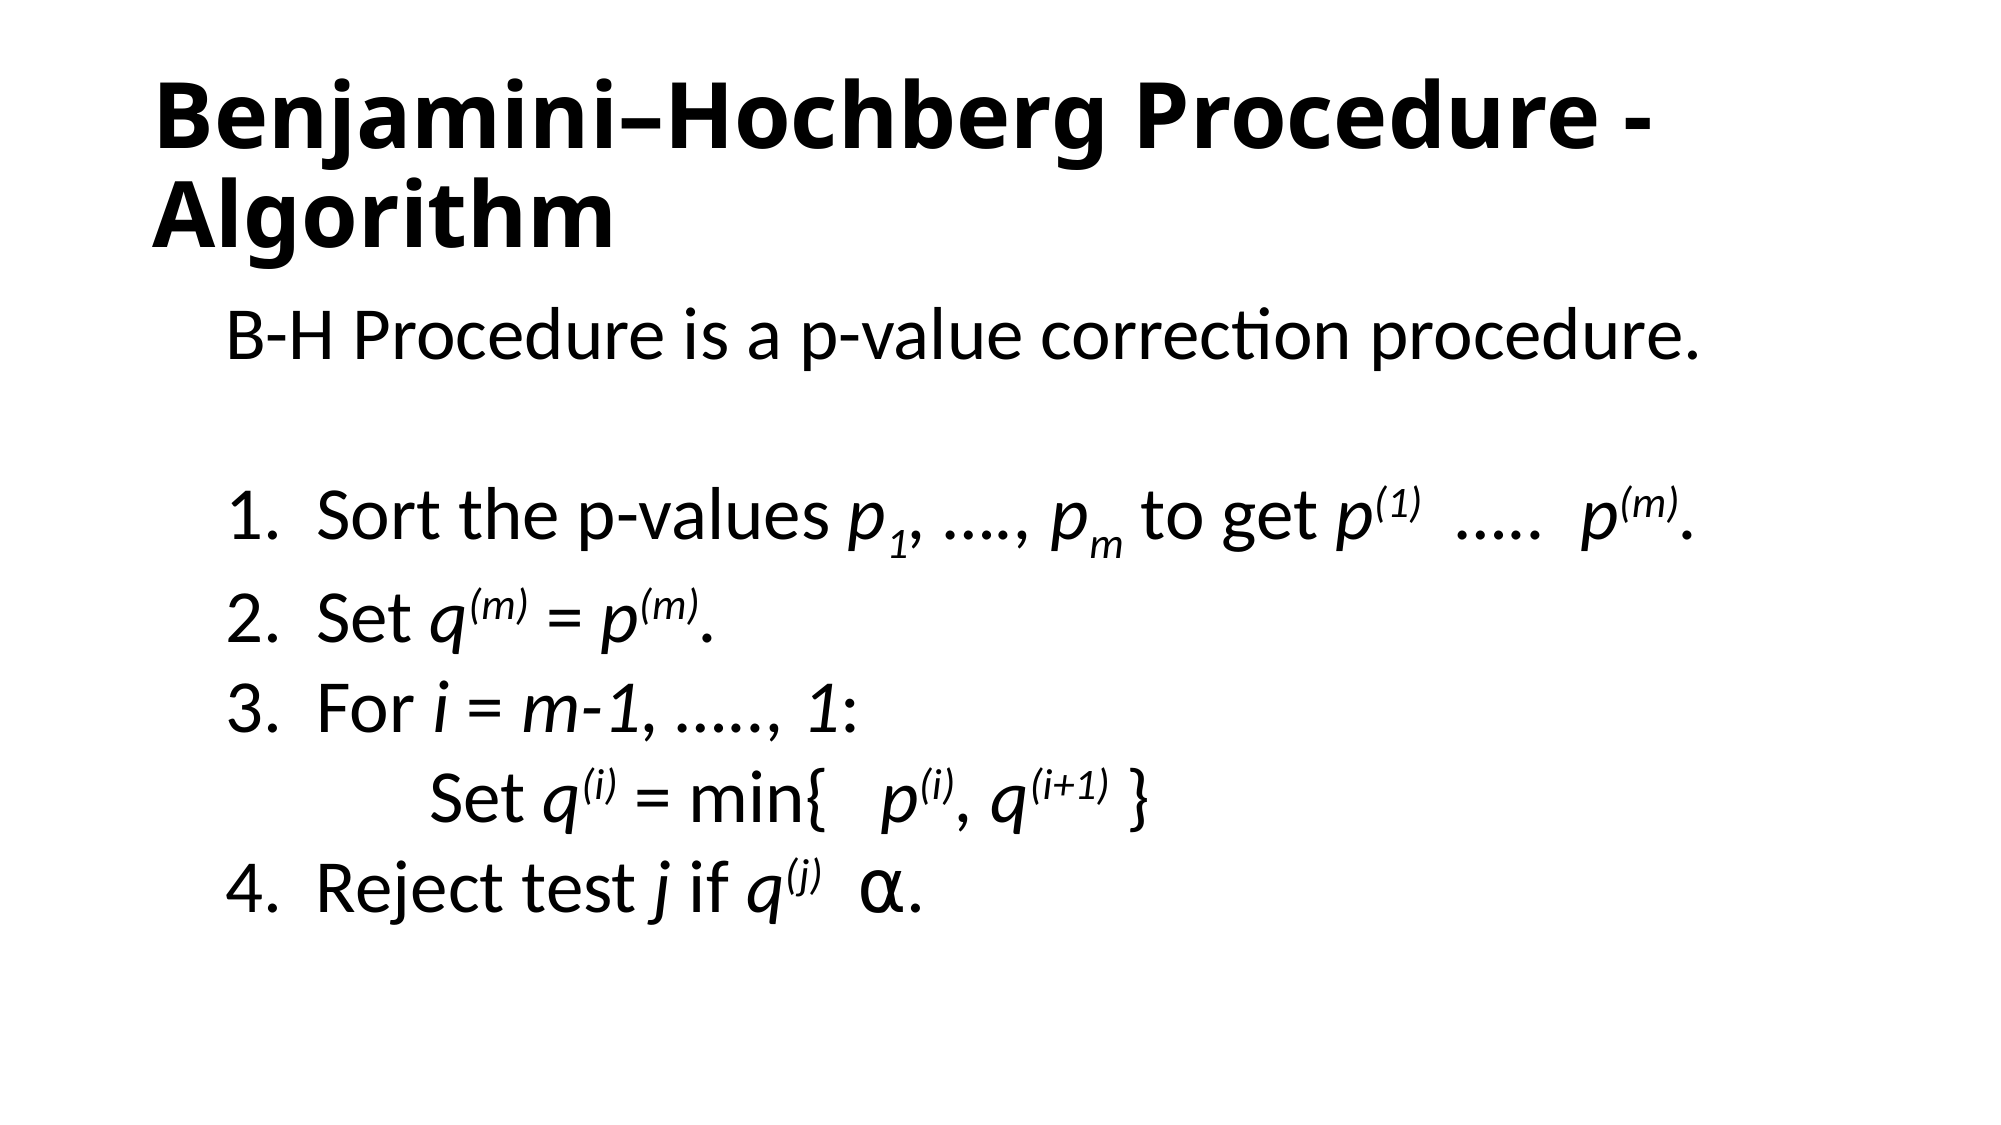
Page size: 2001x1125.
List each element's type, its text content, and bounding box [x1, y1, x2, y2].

title Benjamini–Hochberg Procedure - Algorithm [137, 59, 1863, 278]
